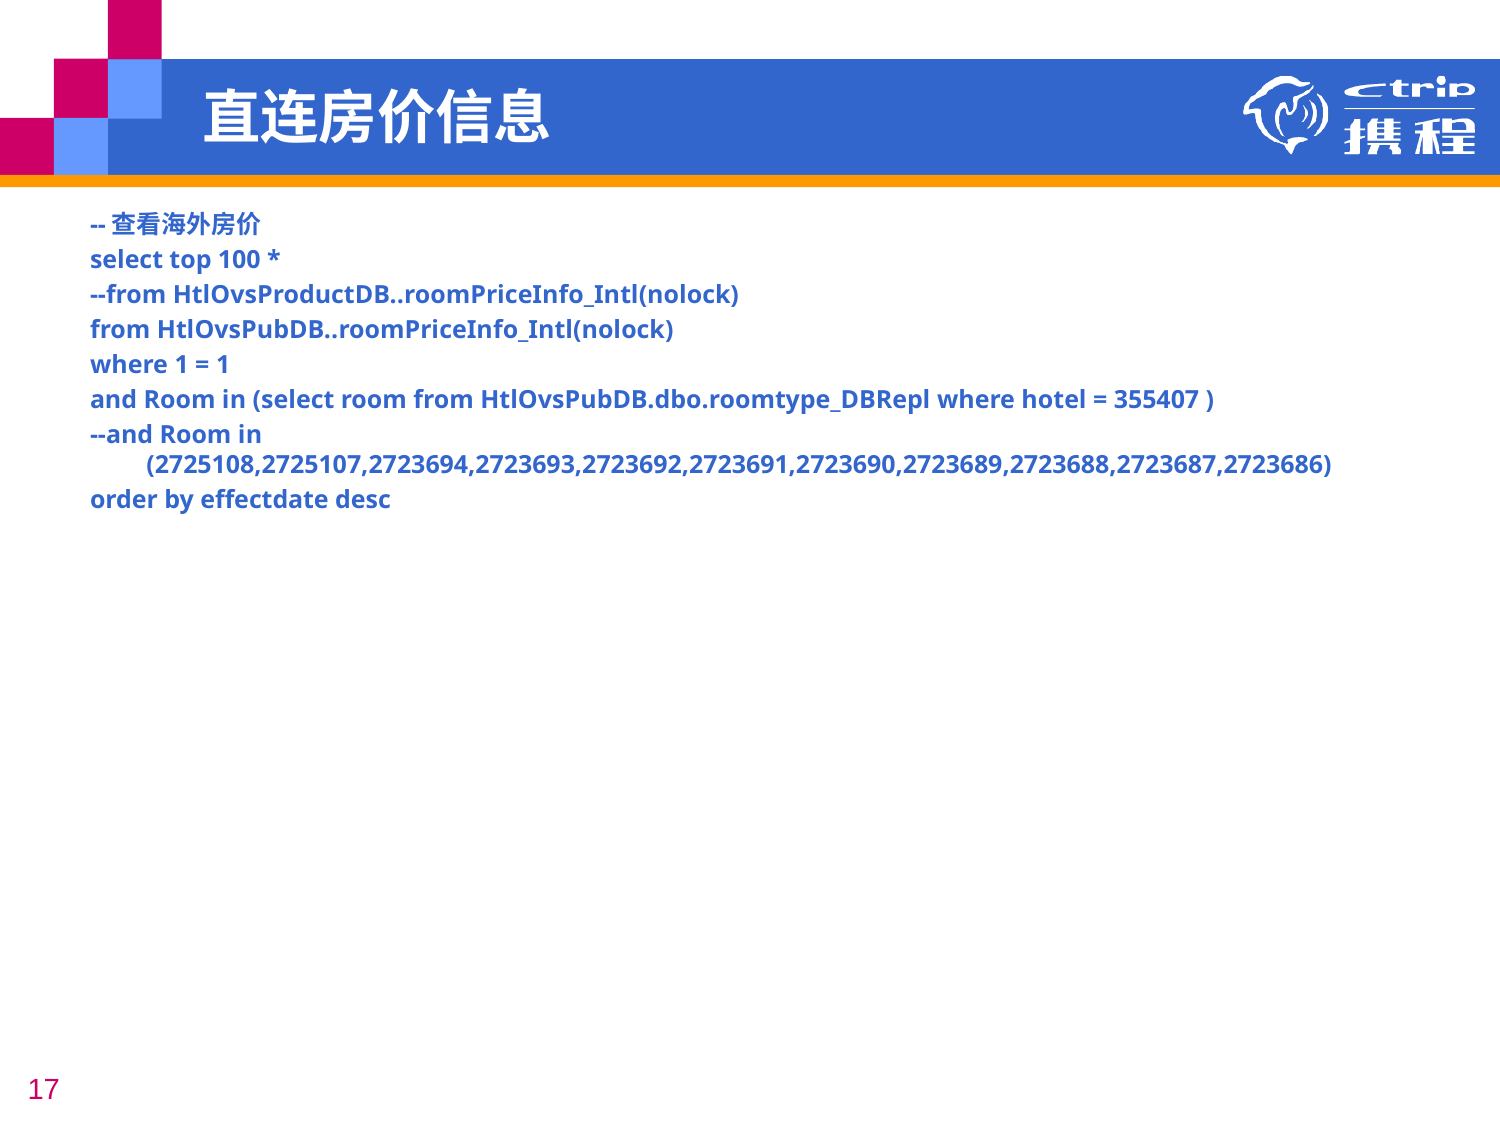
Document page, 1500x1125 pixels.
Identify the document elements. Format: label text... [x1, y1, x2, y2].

slide_number 17 [0, 1062, 76, 1116]
picture [1237, 69, 1488, 163]
title 直连房价信息 [187, 75, 1400, 155]
list --查看海外房价 select top 100 * --from HtlOvsProductDB..roomPriceInfo_Intl(nolock) from HtlOvsPubDB..roomPriceInfo_Intl(nolock) where 1 = 1 and Room in (select room from HtlOvsPubDB.dbo.roomtype_DBRepl where hotel = 355407 ) --and Room in (2725108,2725107,2723694,2723693,2723692,2723691,2723690,2723689,2723688,2723687,2723686) order by effectdate desc [75, 201, 1425, 1063]
